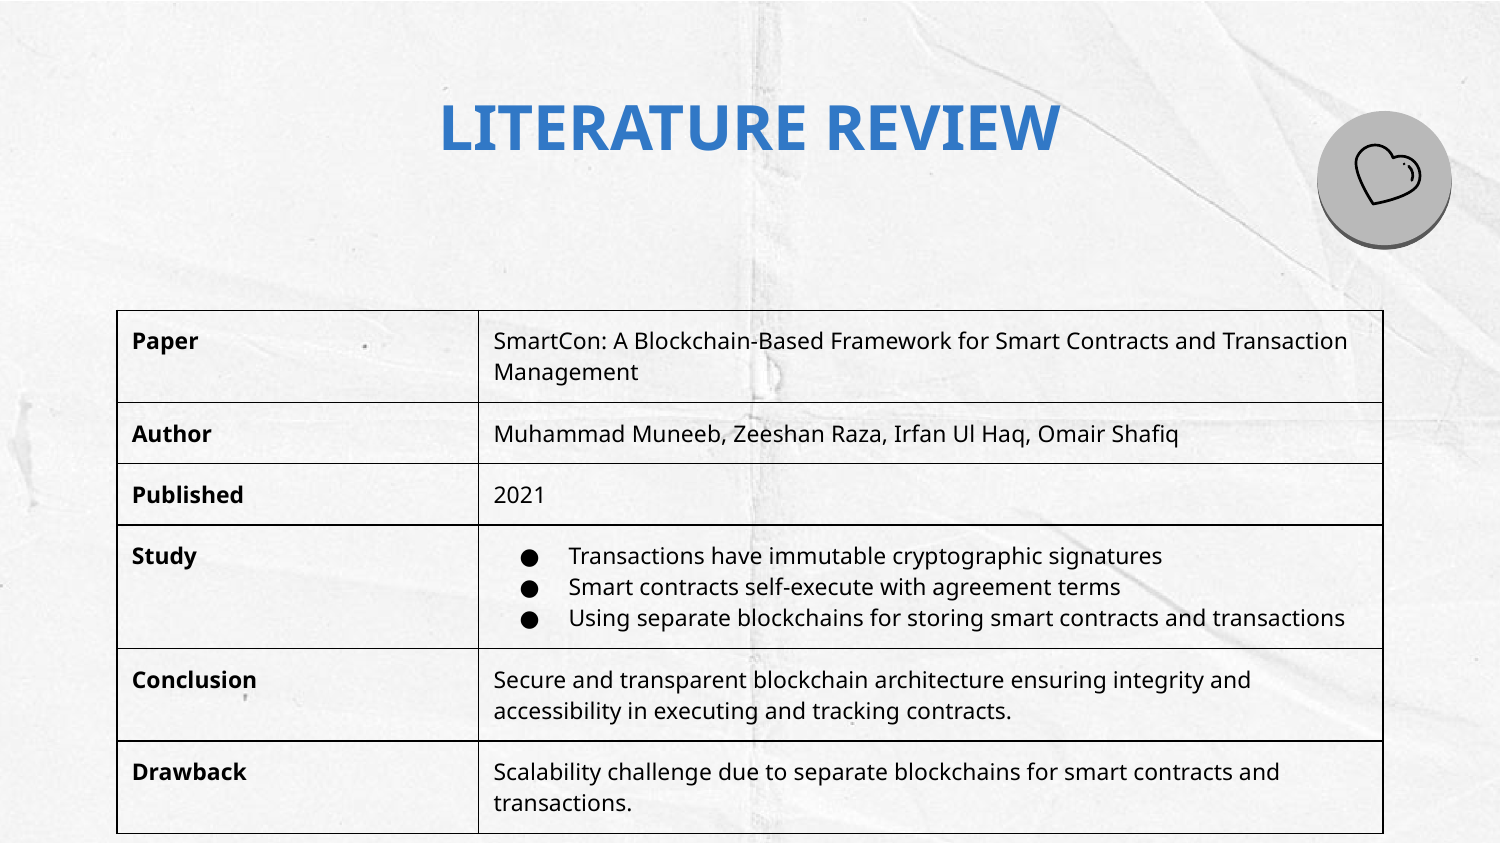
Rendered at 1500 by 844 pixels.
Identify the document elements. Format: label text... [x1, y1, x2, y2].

table_cell Scalability challenge due to separate blockchains for smart contracts and transactions. [479, 742, 1382, 833]
table_header SmartCon: A Blockchain-Based Framework for Smart Contracts and Transaction Management [479, 311, 1382, 402]
table_cell Transactions have immutable cryptographic signatures Smart contracts self-execute with agreement terms Using separate blockchains for storing smart contracts and transactions [479, 526, 1382, 648]
table_cell Drawback [118, 742, 478, 833]
title LITERATURE REVIEW [116, 72, 1383, 167]
picture [0, 1, 1500, 843]
table_cell Author [118, 403, 478, 463]
table_cell Conclusion [118, 649, 478, 740]
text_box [1316, 110, 1452, 246]
table_cell 2021 [479, 464, 1382, 524]
table_cell Published [118, 464, 478, 524]
table_cell Muhammad Muneeb, Zeeshan Raza, Irfan Ul Haq, Omair Shafiq [479, 403, 1382, 463]
table_header Paper [118, 311, 478, 402]
table_cell Secure and transparent blockchain architecture ensuring integrity and accessibility in executing and tracking contracts. [479, 649, 1382, 740]
table_cell Study [118, 526, 478, 648]
